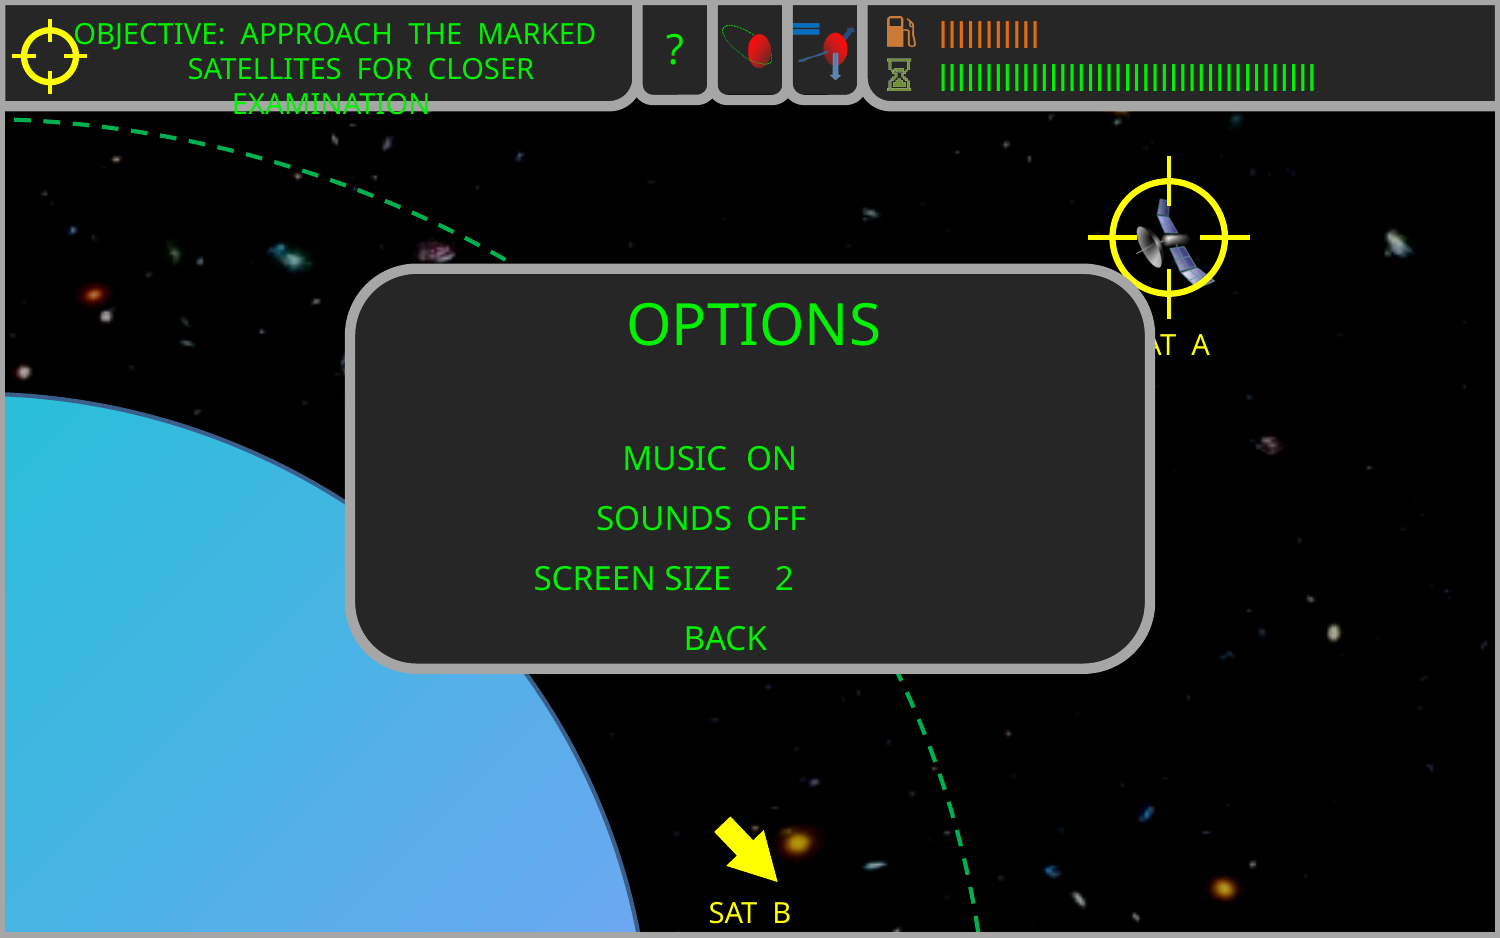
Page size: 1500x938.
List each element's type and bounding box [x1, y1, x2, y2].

text_box [12, 18, 88, 94]
text_box [349, 268, 1151, 730]
text_box [862, 0, 1500, 108]
text_box [788, 0, 860, 101]
text_box [712, 0, 788, 101]
text_box [1087, 155, 1251, 319]
text_box [0, 118, 1228, 938]
picture [0, 0, 1500, 938]
